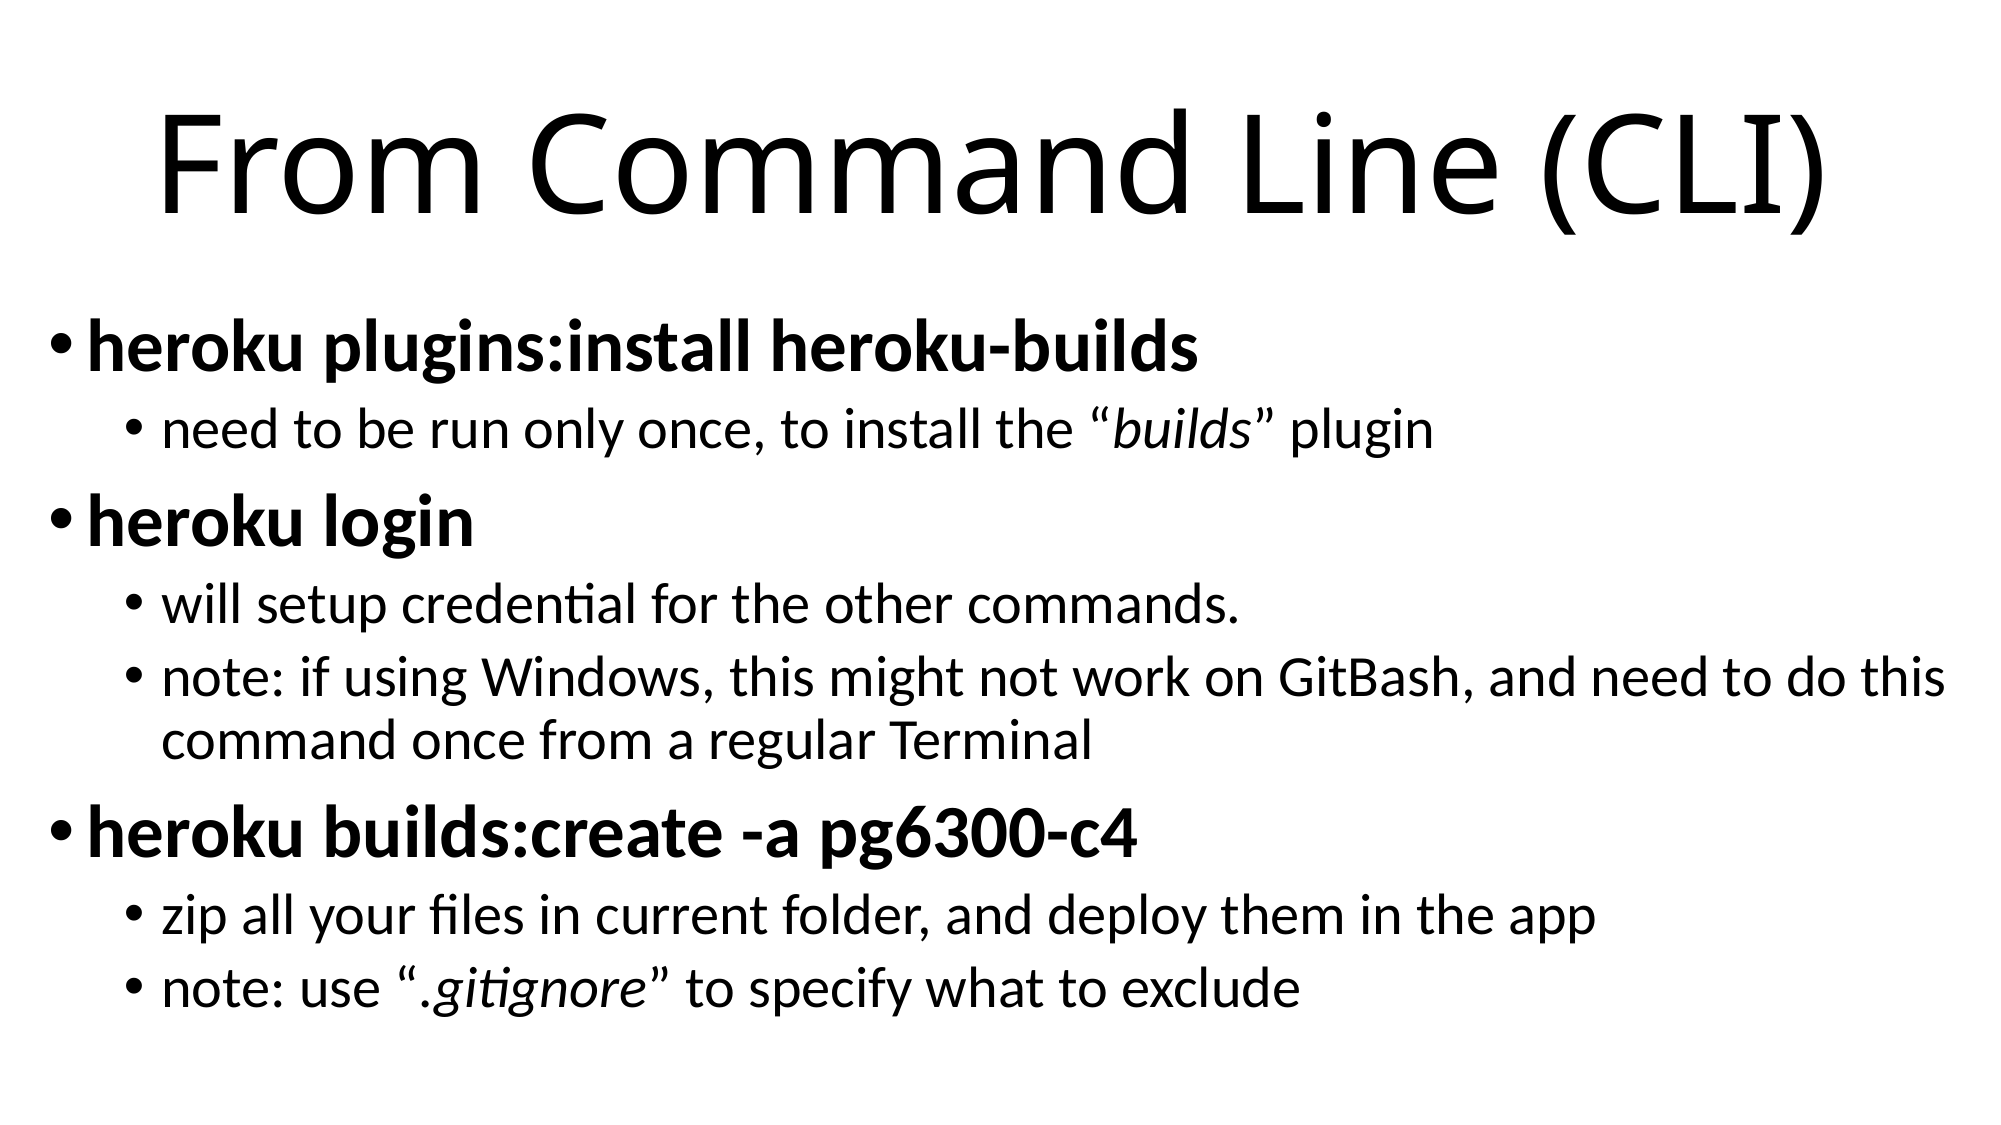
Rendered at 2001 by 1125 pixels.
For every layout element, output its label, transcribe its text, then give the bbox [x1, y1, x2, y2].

list heroku plugins:install heroku-builds need to be run only once, to install the “builds” plugin heroku login will setup credential for the other commands. note: if using Windows, this might not work on GitBash, and need to do this command once from a regular Terminal heroku builds:create -a pg6300-c4 zip all your files in current folder, and deploy them in the app note: use “.gitignore” to specify what to exclude [34, 299, 1969, 1105]
title From Command Line (CLI) [137, 59, 1863, 278]
